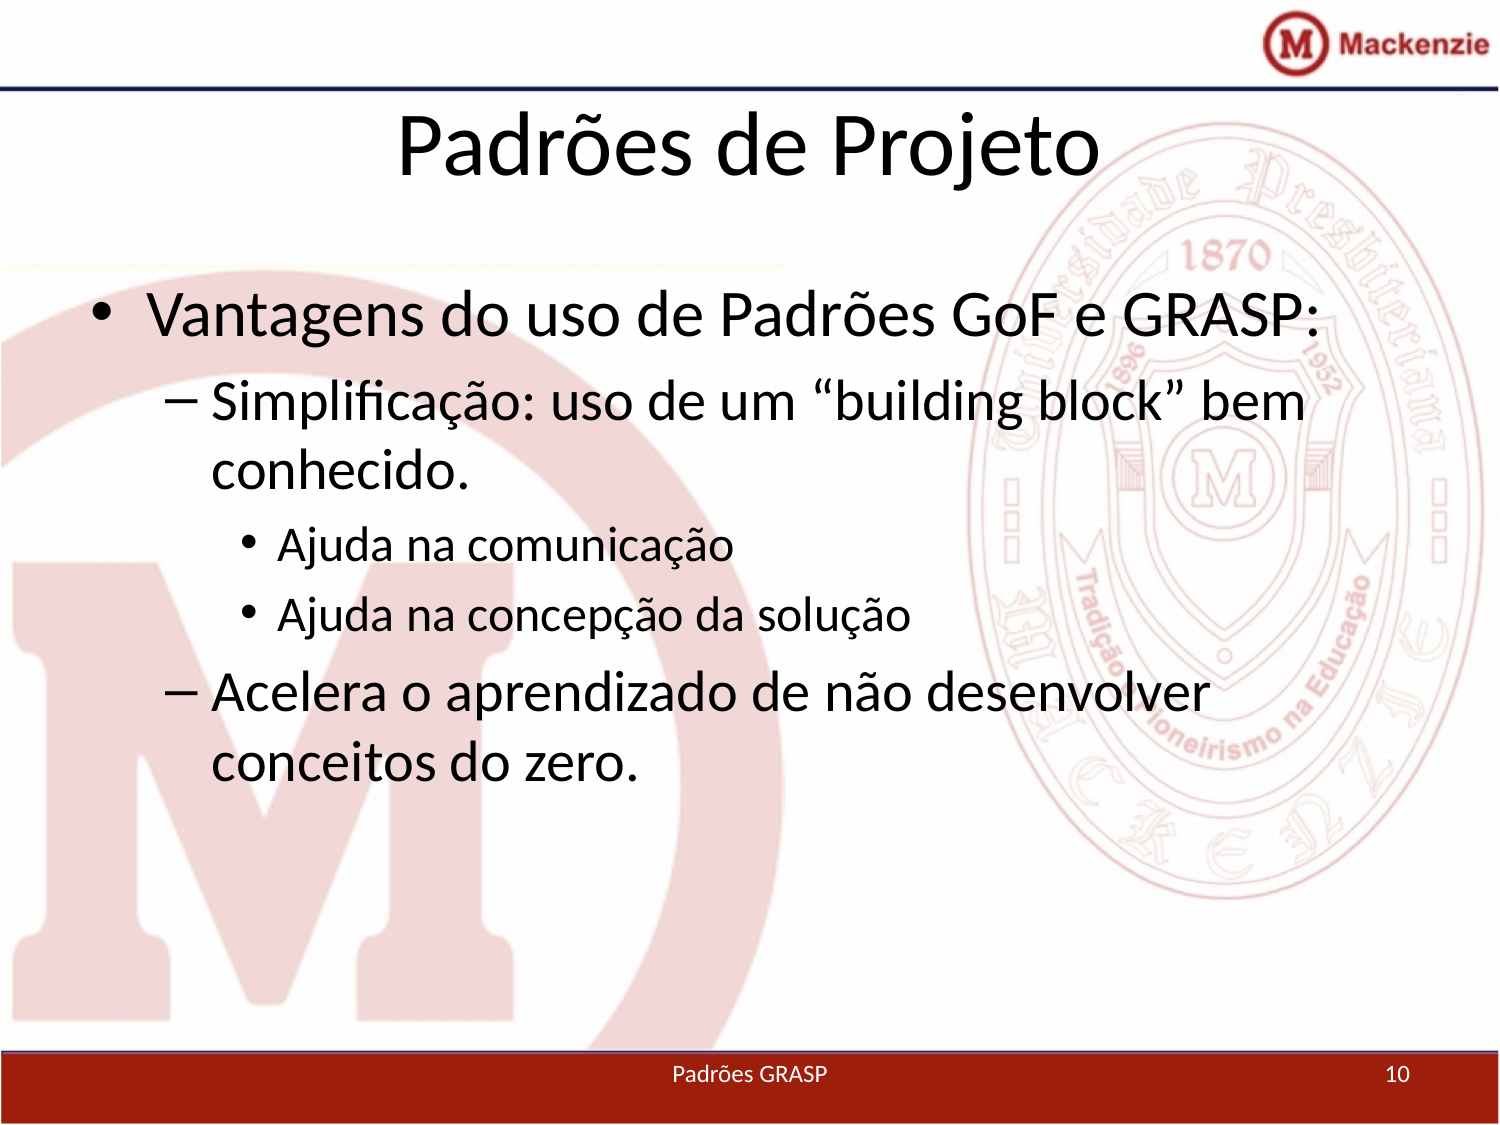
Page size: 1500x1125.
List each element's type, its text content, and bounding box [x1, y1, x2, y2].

footer Padrões GRASP [512, 1042, 988, 1103]
picture [0, 0, 1499, 1125]
slide_number 10 [1074, 1042, 1425, 1103]
title Padrões de Projeto [75, 45, 1425, 233]
list Vantagens do uso de Padrões GoF e GRASP: Simplificação: uso de um “building block” bem conhecido. Ajuda na comunicação Ajuda na concepção da solução Acelera o aprendizado de não desenvolver conceitos do zero. [75, 262, 1425, 1005]
